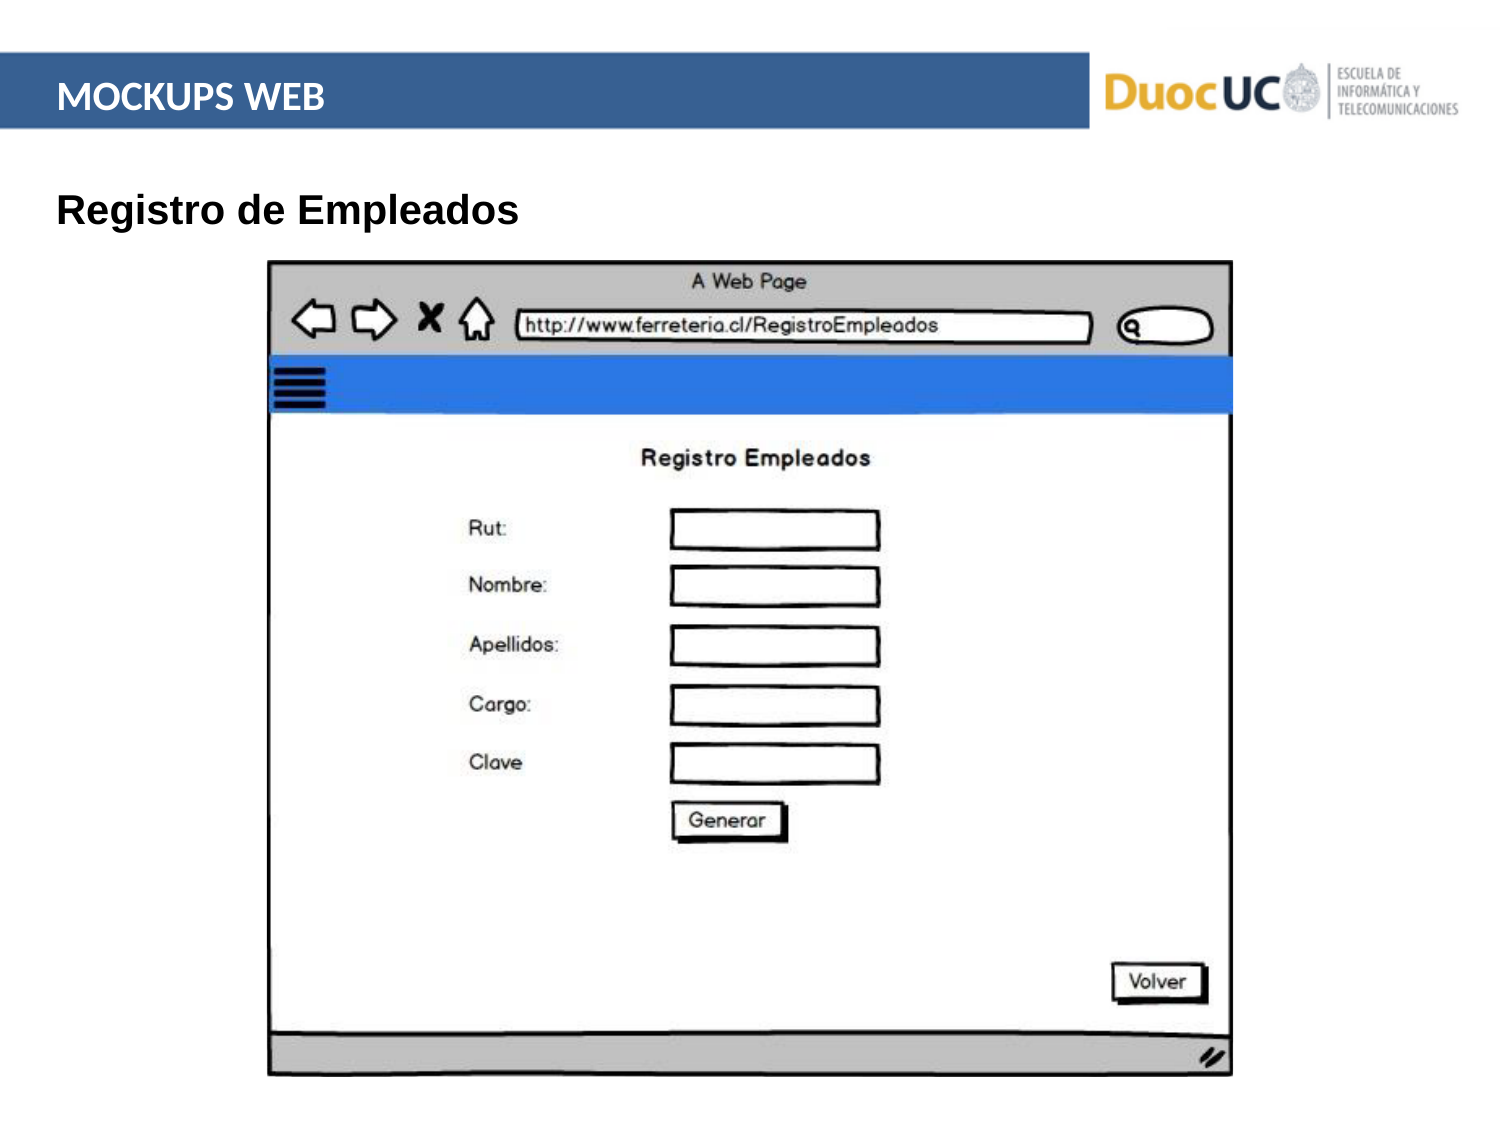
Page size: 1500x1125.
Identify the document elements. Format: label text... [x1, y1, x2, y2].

text_box Registro de Empleados [41, 175, 602, 241]
text_box MOCKUPS WEB [41, 61, 602, 118]
picture [0, 0, 1500, 1125]
